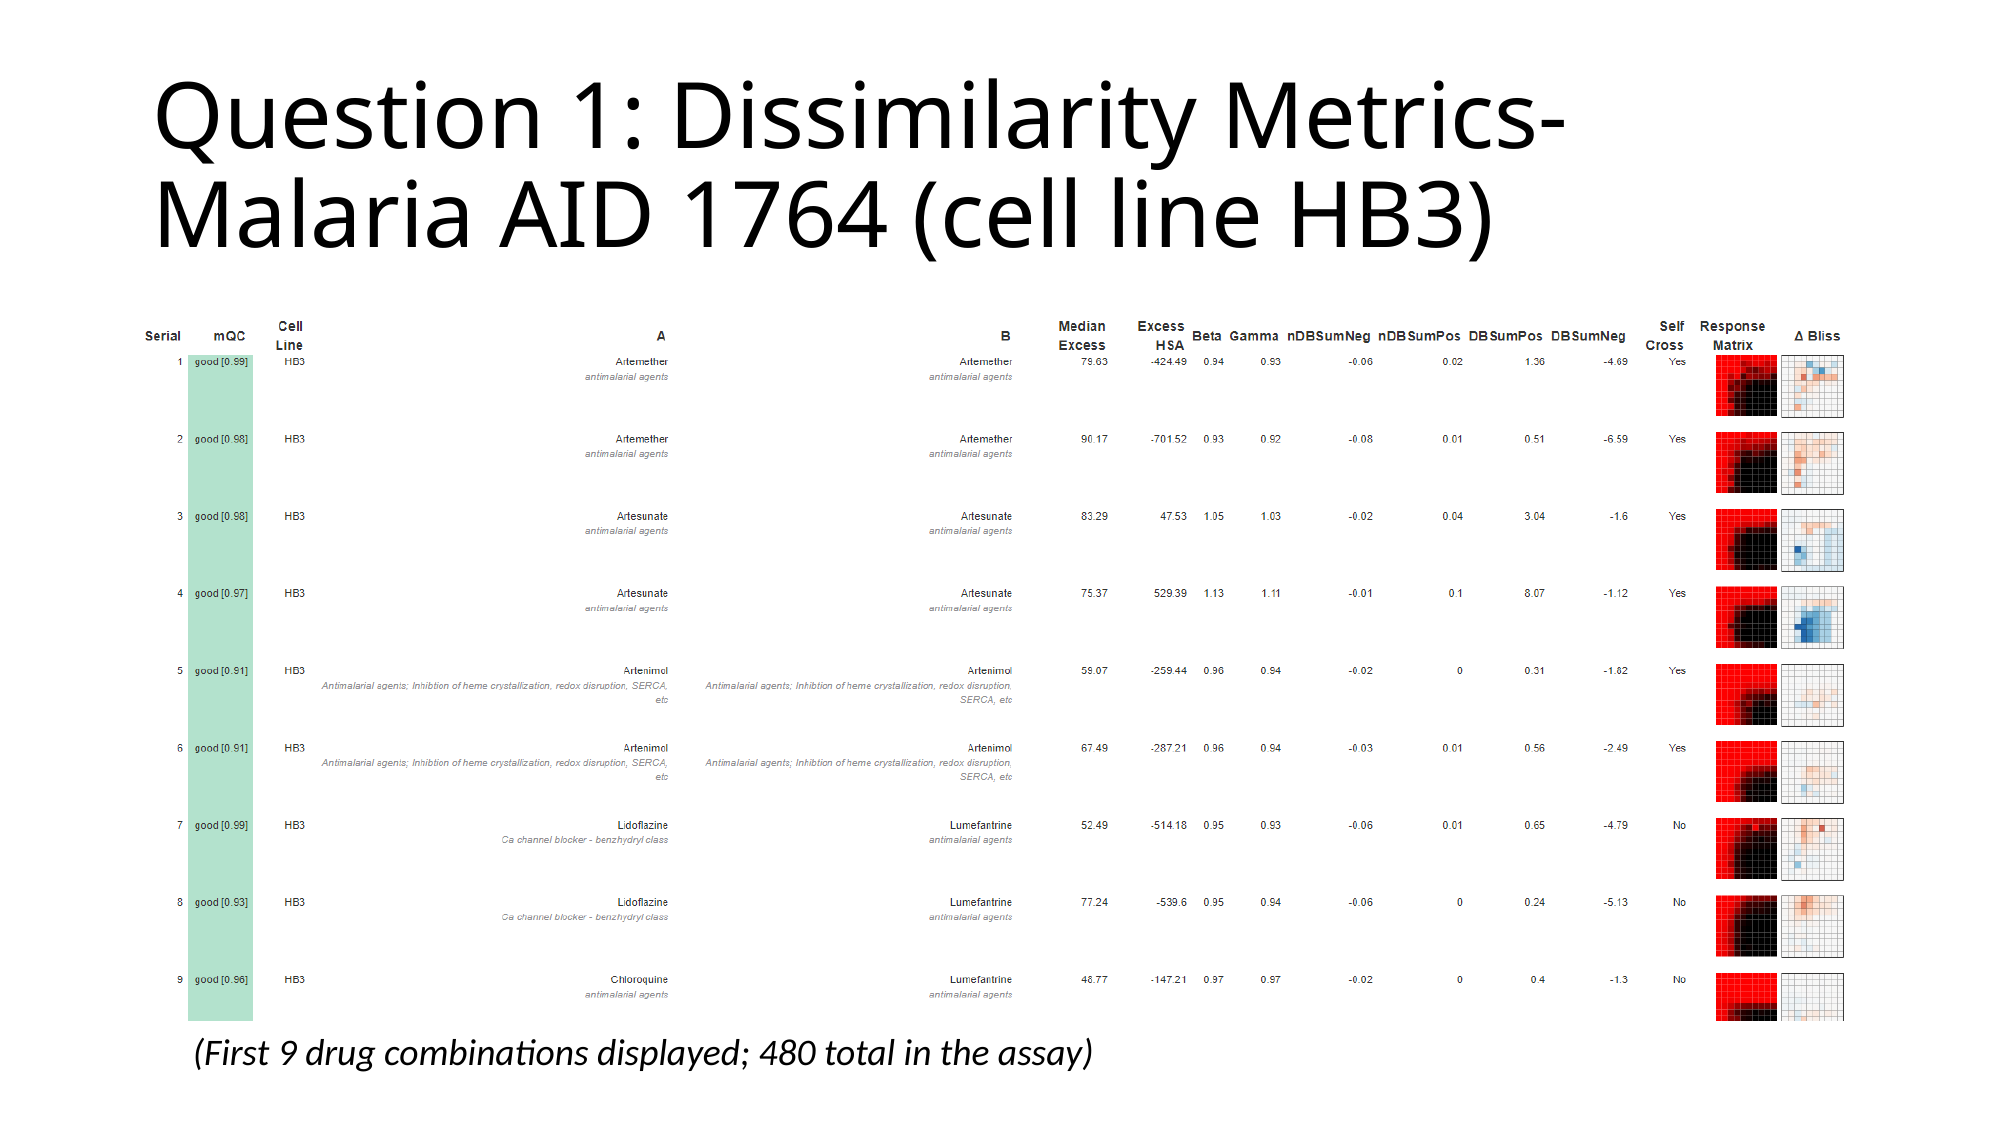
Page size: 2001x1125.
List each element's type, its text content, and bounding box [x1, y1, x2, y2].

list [137, 299, 1863, 1021]
title Question 1: Dissimilarity Metrics- Malaria AID 1764 (cell line HB3) [137, 59, 1863, 278]
text_box (First 9 drug combinations displayed; 480 total in the assay) [178, 1021, 1175, 1081]
